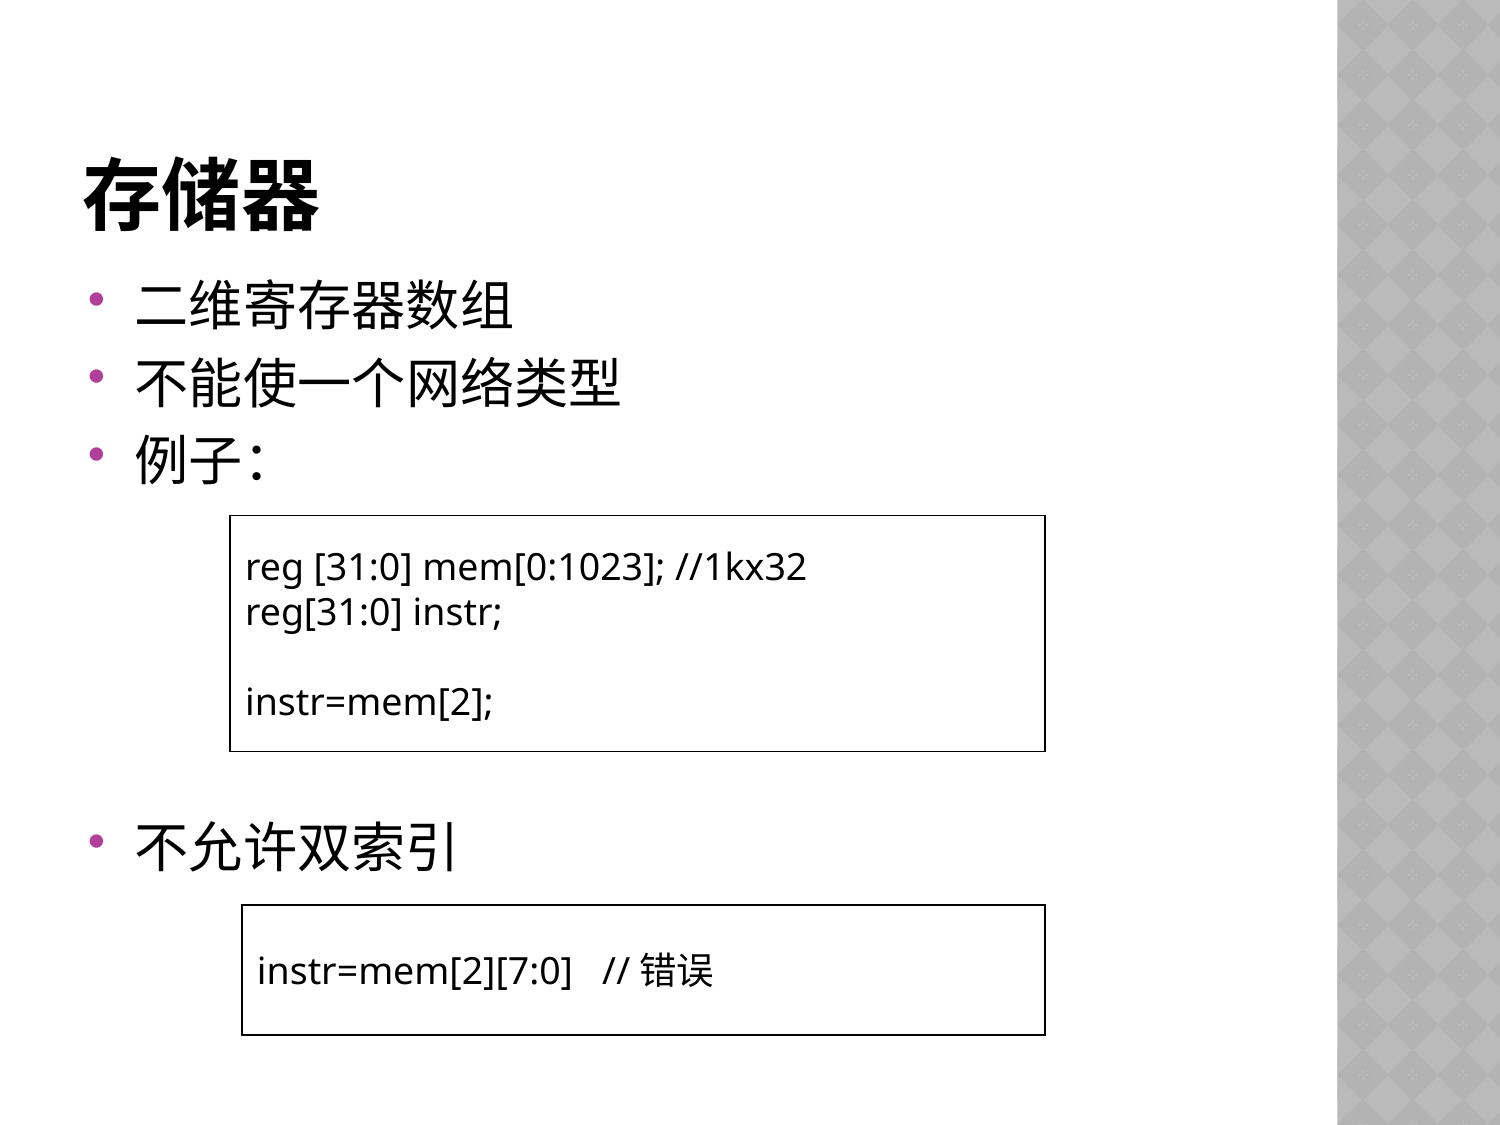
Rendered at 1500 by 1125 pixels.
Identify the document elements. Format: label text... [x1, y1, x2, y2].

text_box instr=mem[2][7:0] //错误 [242, 904, 1046, 1035]
text_box reg [31:0] mem[0:1023]; //1kx32 reg[31:0] instr; instr=mem[2]; [230, 515, 1046, 752]
text_box [1337, 0, 1500, 1125]
title 存储器 [75, 52, 1263, 240]
list 二维寄存器数组 不能使一个网络类型 例子： 不允许双索引 [75, 264, 1263, 1059]
